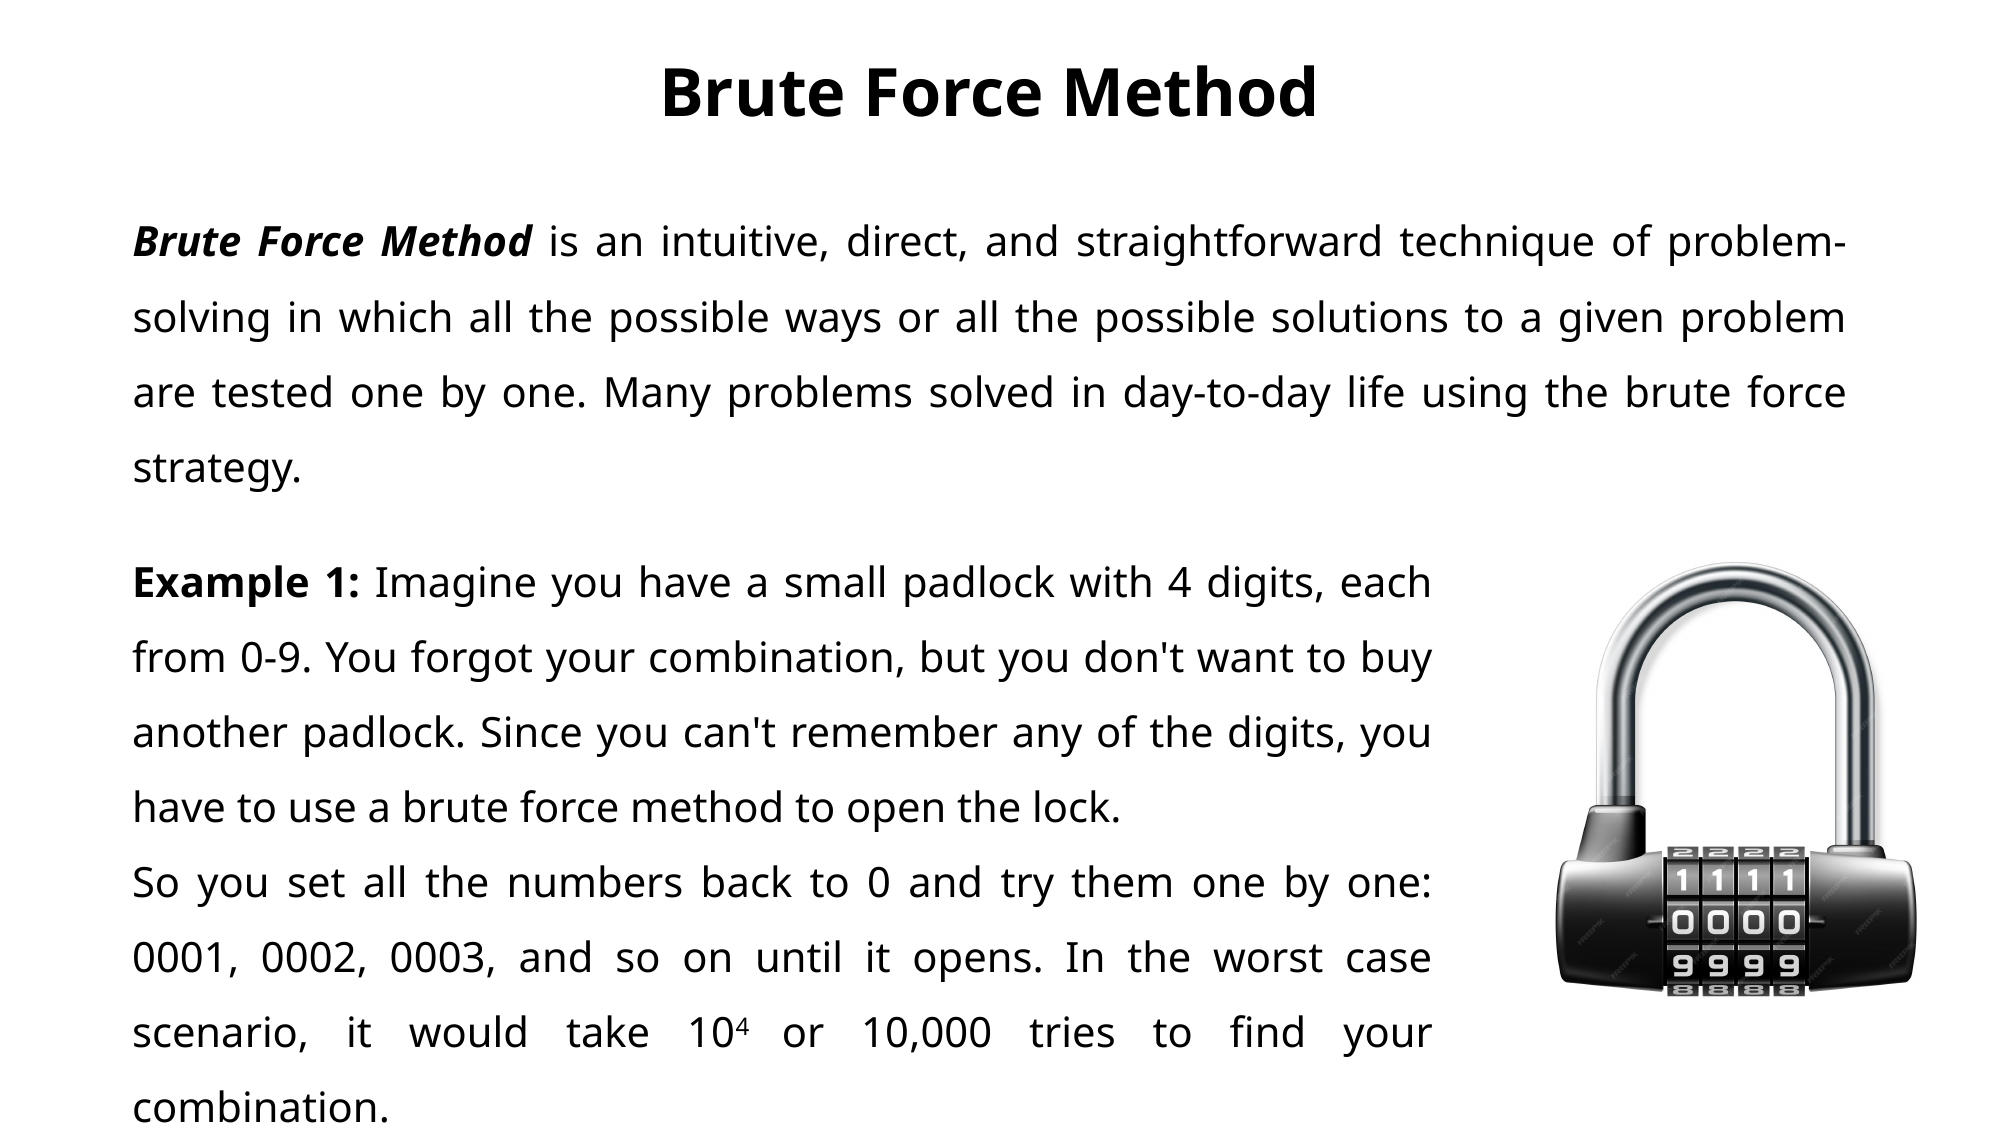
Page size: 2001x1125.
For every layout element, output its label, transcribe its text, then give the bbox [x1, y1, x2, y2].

picture [1469, 523, 2000, 1055]
text_box Example 1: Imagine you have a small padlock with 4 digits, each from 0-9. You forgot your combination, but you don't want to buy another padlock. Since you can't remember any of the digits, you have to use a brute force method to open the lock. So you set all the numbers back to 0 and try them one by one: 0001, 0002, 0003, and so on until it opens. In the worst case scenario, it would take 104 or 10,000 tries to find your combination. [117, 523, 1448, 1125]
title Brute Force Method [117, 40, 1863, 150]
list Brute Force Method is an intuitive, direct, and straightforward technique of problem-solving in which all the possible ways or all the possible solutions to a given problem are tested one by one. Many problems solved in day-to-day life using the brute force strategy. [117, 182, 1863, 524]
